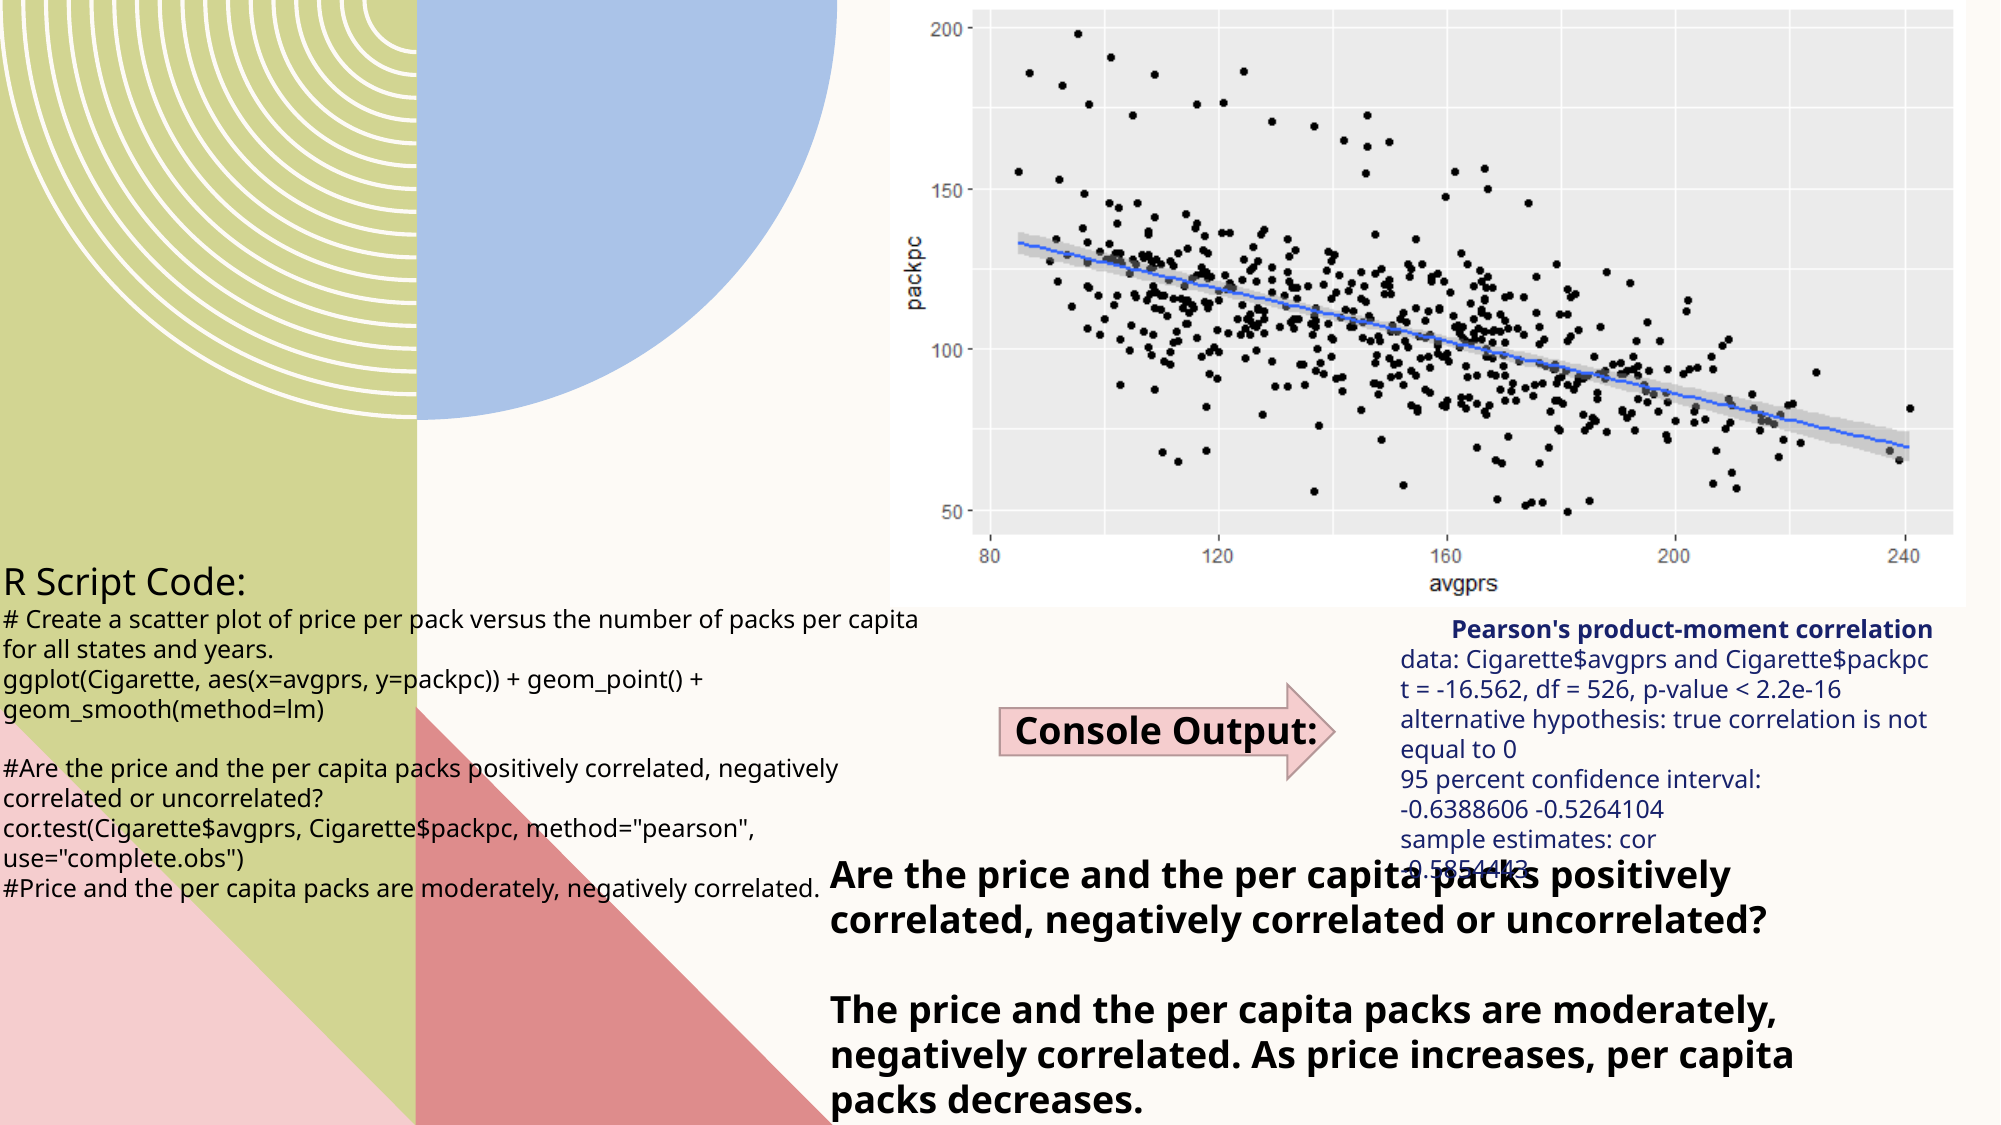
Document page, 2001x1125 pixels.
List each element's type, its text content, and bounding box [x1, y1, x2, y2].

text_box Are the price and the per capita packs positively correlated, negatively correlated or uncorrelated? The price and the per capita packs are moderately, negatively correlated. As price increases, per capita packs decreases. [815, 843, 1816, 1125]
text_box R Script Code: # Create a scatter plot of price per pack versus the number of packs per capita for all states and years. ggplot(Cigarette, aes(x=avgprs, y=packpc)) + geom_point() + geom_smooth(method=lm) #Are the price and the per capita packs positively correlated, negatively correlated or uncorrelated? cor.test(Cigarette$avgprs, Cigarette$packpc, method="pearson", use="complete.obs") #Price and the per capita packs are moderately, negatively correlated. [0, 550, 949, 911]
text_box [1286, 681, 1304, 699]
picture [890, 0, 1966, 607]
text_box Console Output: [999, 699, 1335, 760]
text_box Pearson's product-moment correlation data: Cigarette$avgprs and Cigarette$packpc t = -16.562, df = 526, p-value < 2.2e-16 alternative hypothesis: true correlation is not equal to 0 95 percent confidence interval: -0.6388606 -0.5264104 sample estimates: cor -0.5854443 [1385, 606, 2000, 936]
text_box [1286, 760, 1308, 782]
